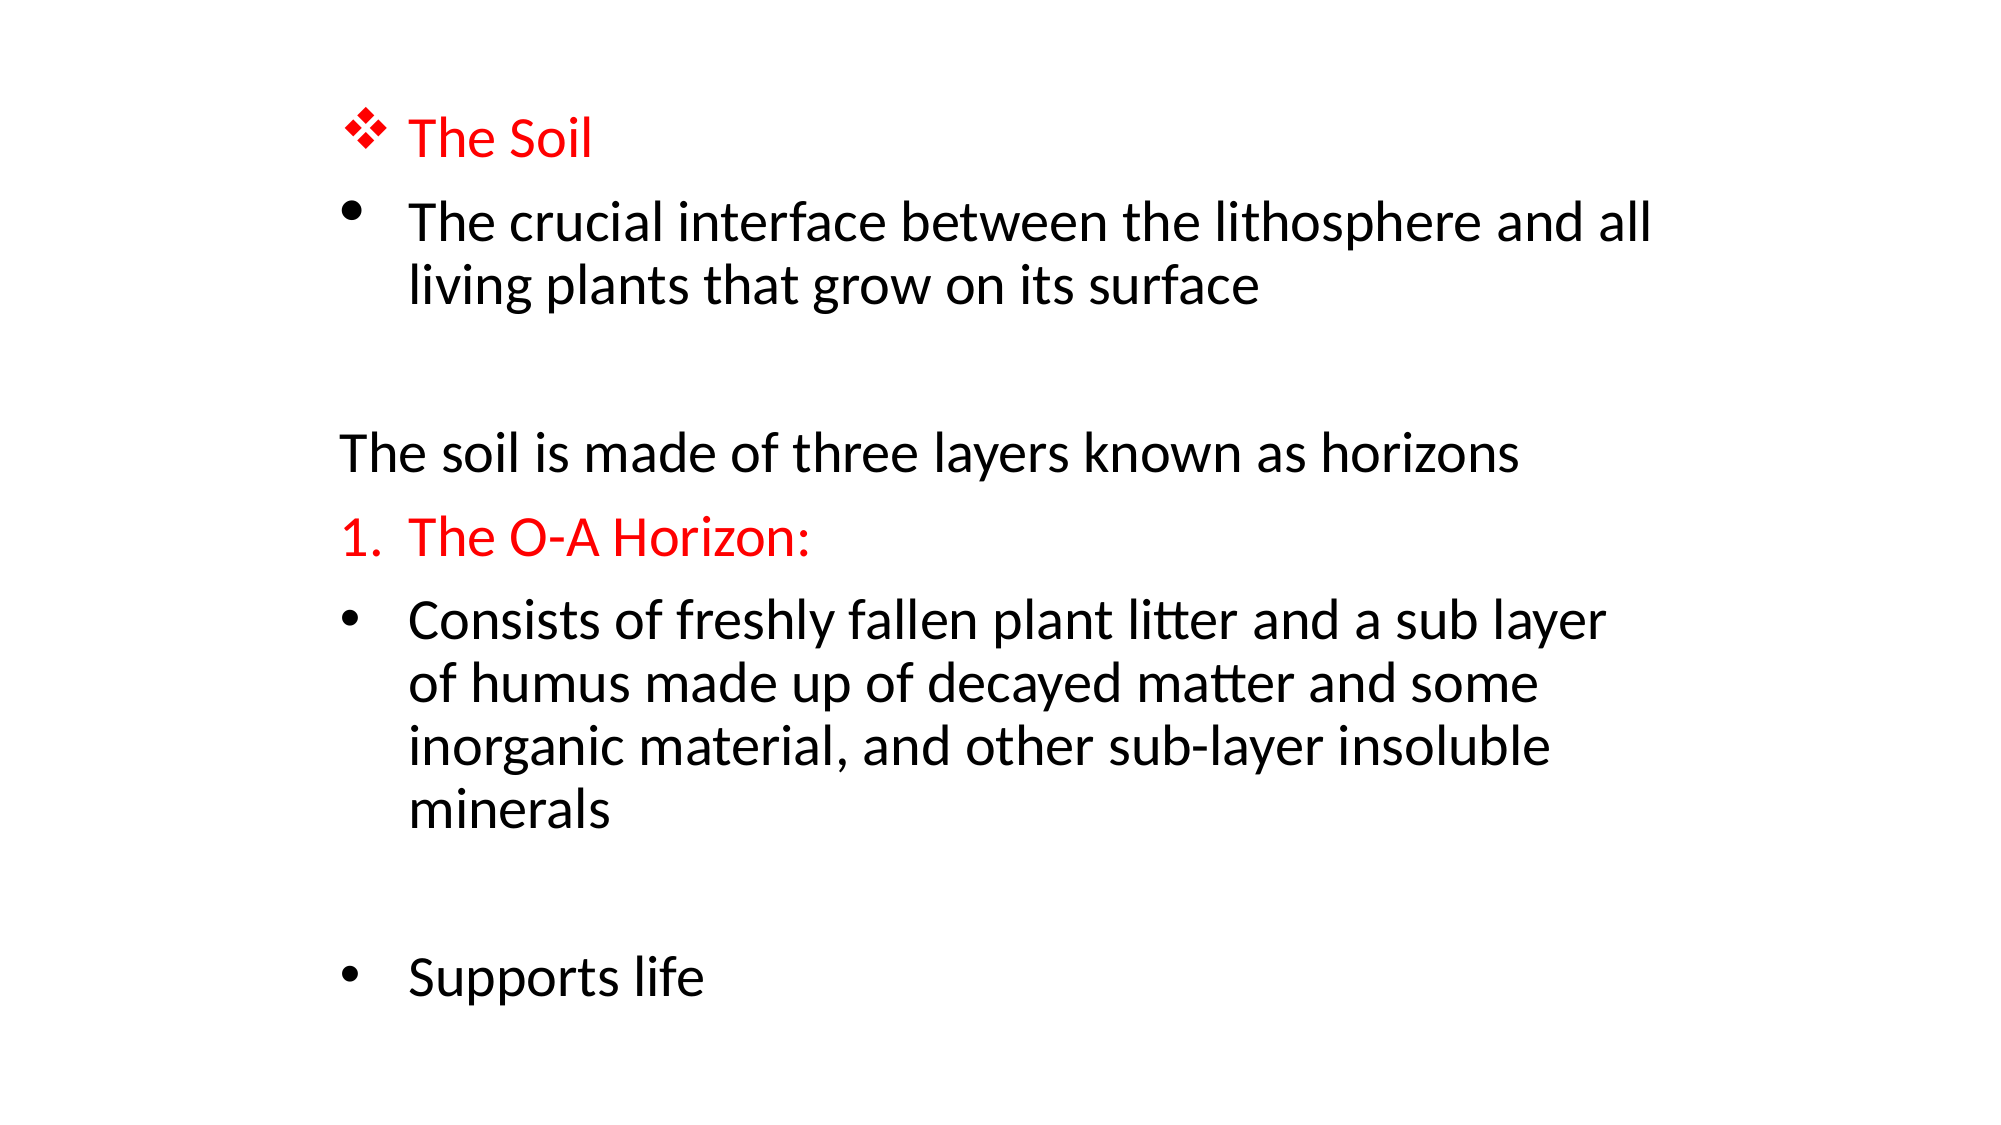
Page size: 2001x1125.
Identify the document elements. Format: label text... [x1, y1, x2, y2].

list The Soil The crucial interface between the lithosphere and all living plants that grow on its surface The soil is made of three layers known as horizons The O-A Horizon: Consists of freshly fallen plant litter and a sub layer of humus made up of decayed matter and some inorganic material, and other sub-layer insoluble minerals Supports life [324, 99, 1675, 1038]
